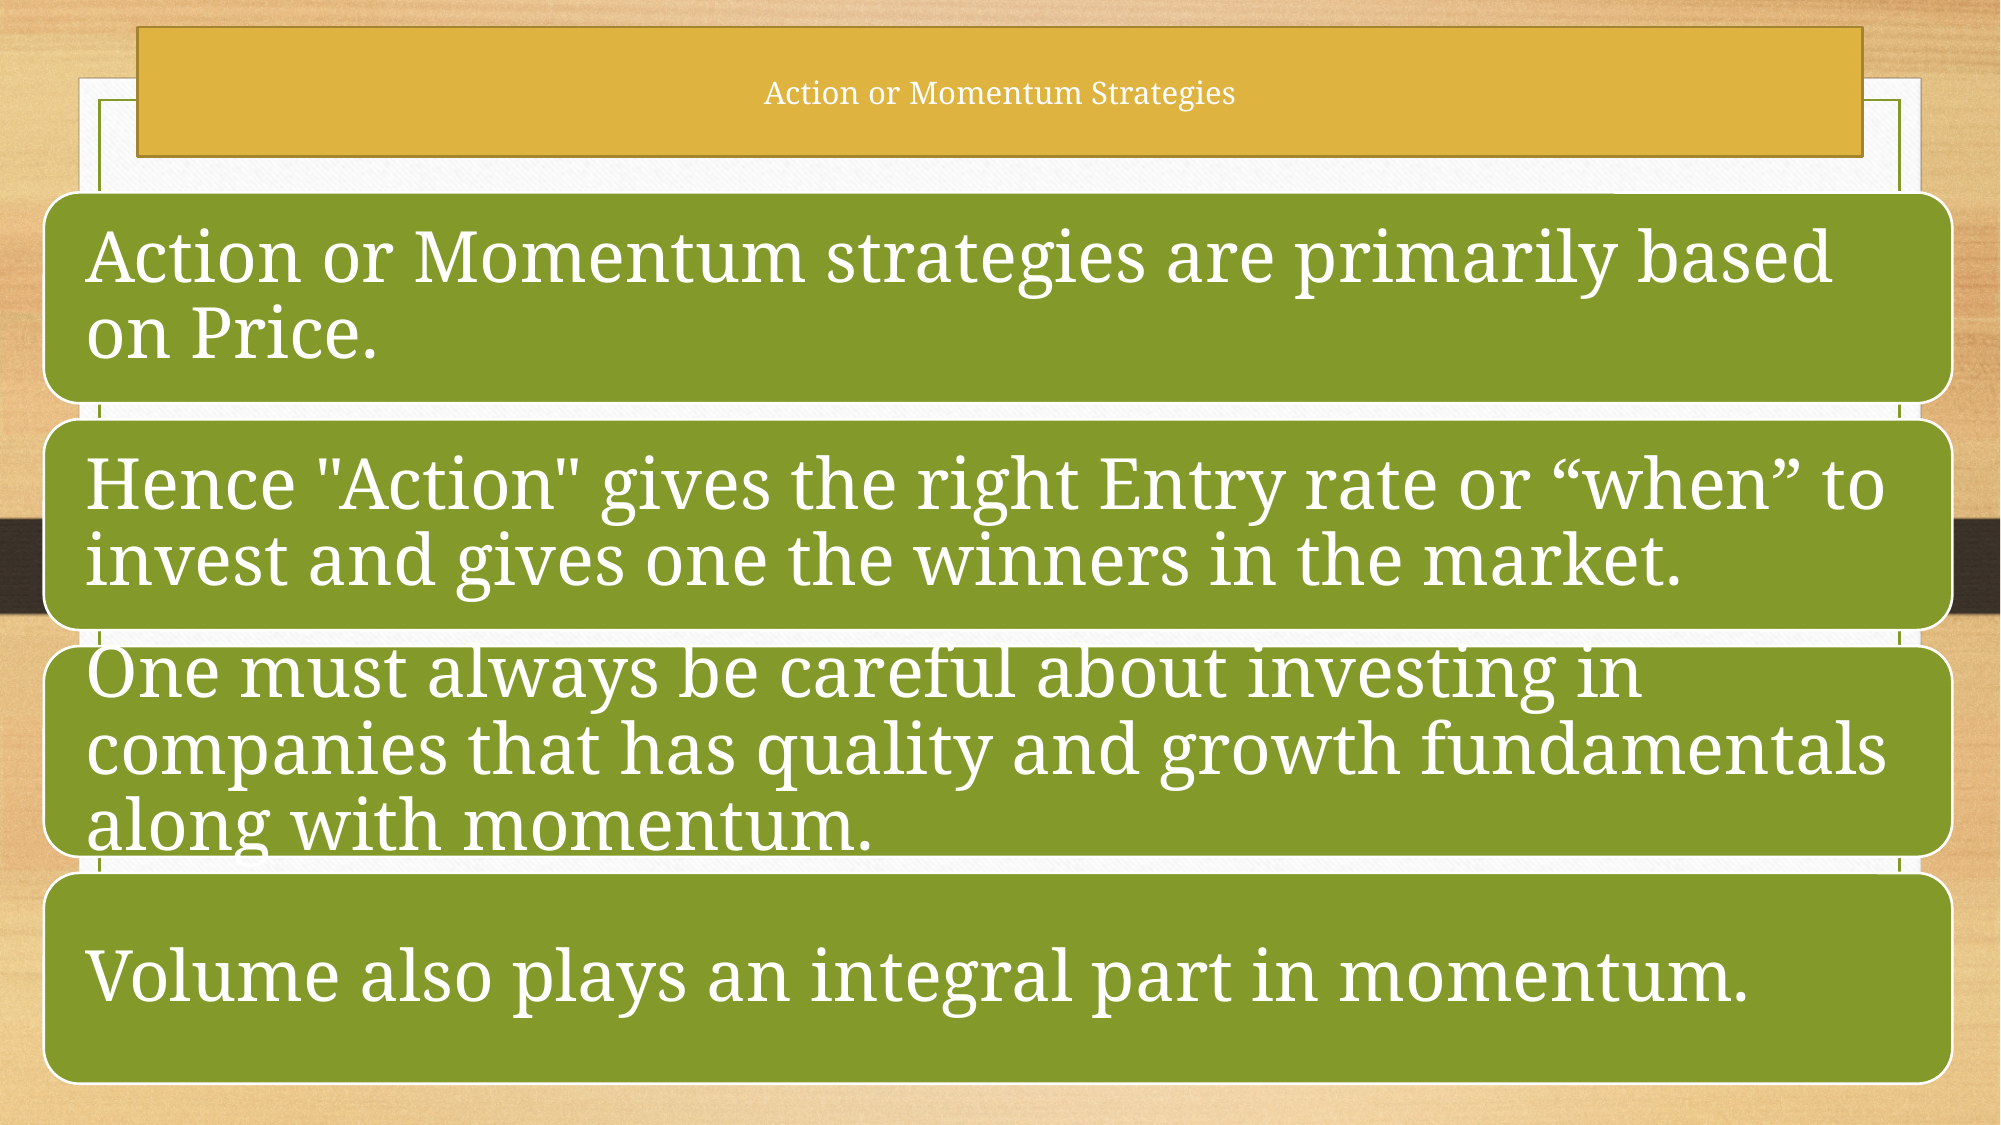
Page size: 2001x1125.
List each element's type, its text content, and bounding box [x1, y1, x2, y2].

title Action or Momentum Strategies [136, 26, 1864, 158]
picture [0, 0, 2001, 1125]
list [43, 182, 1953, 1095]
